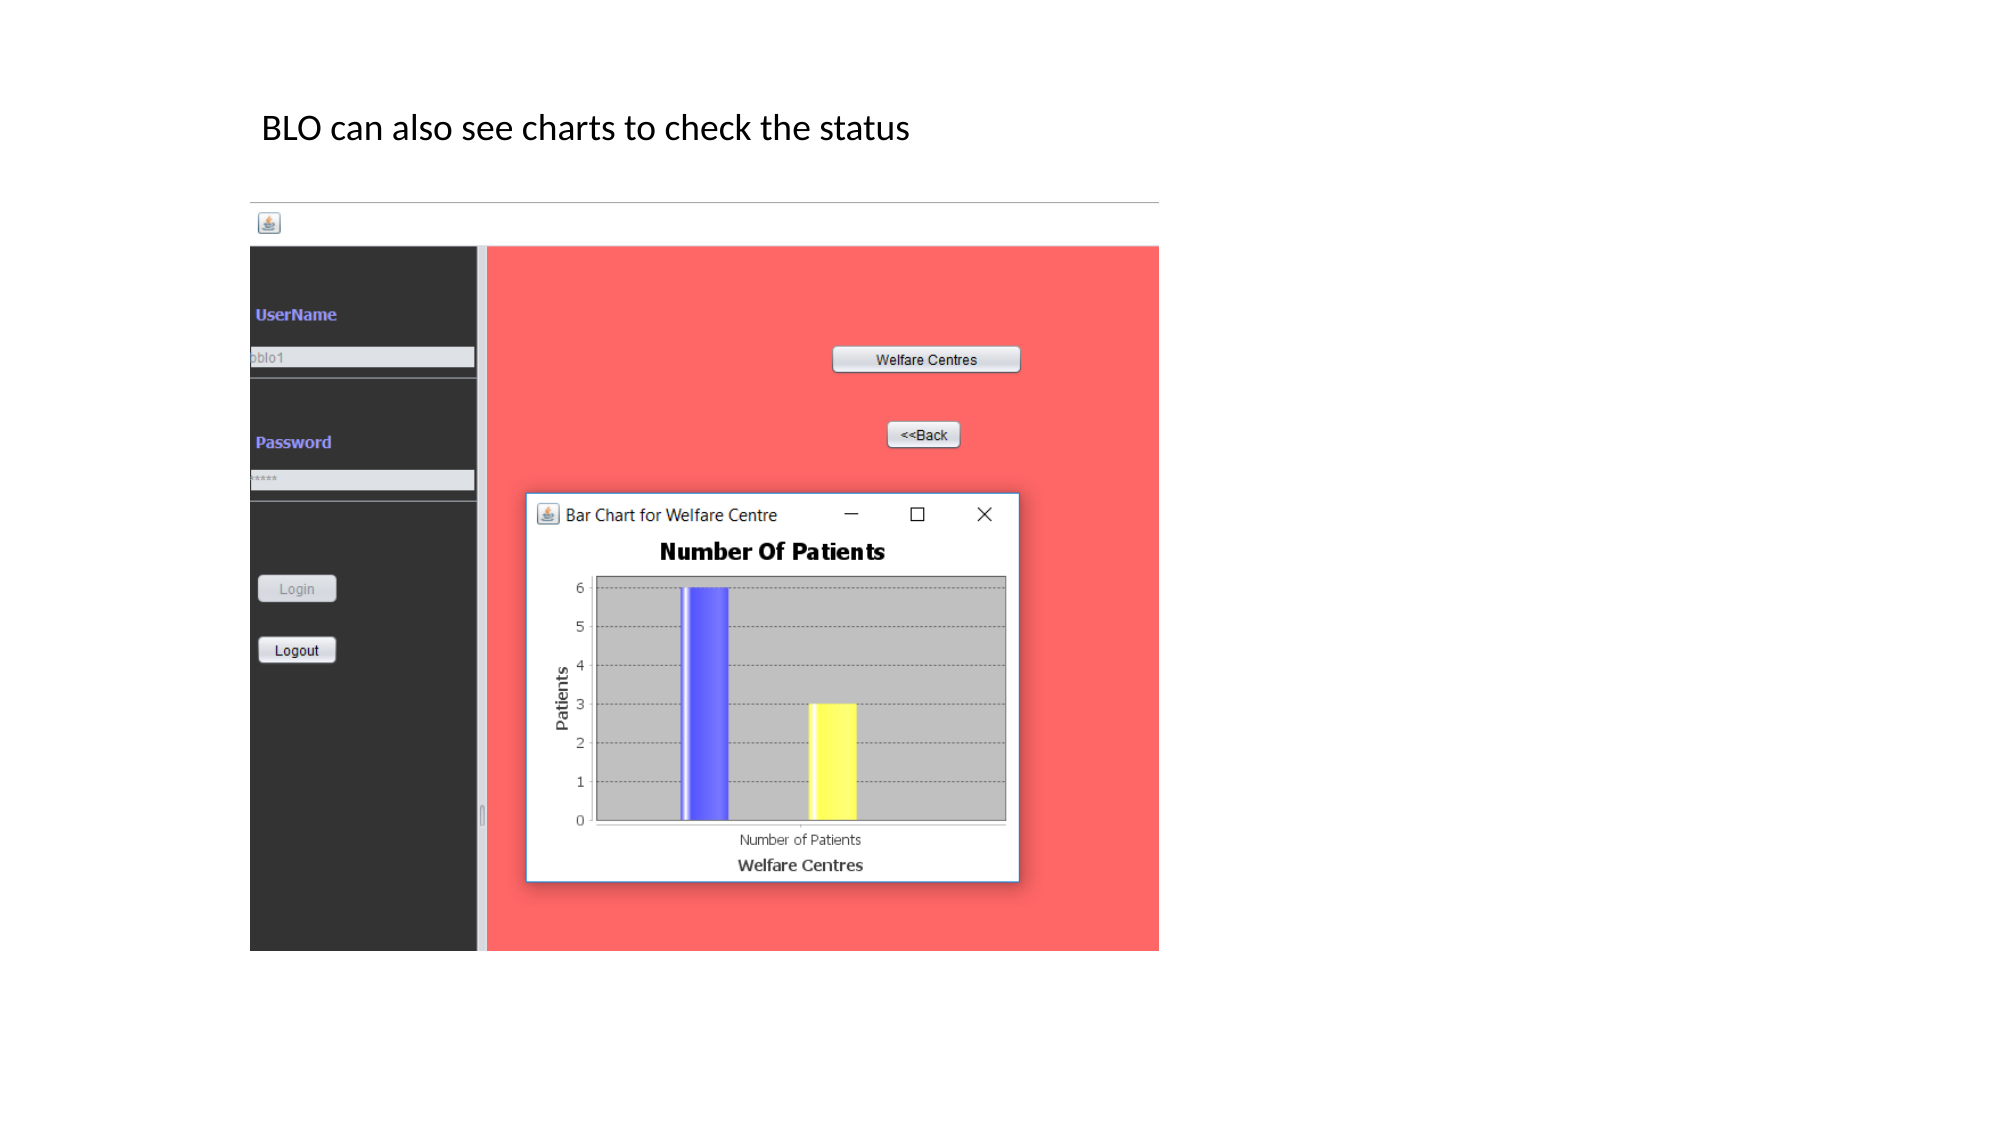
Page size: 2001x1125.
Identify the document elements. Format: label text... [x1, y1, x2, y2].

picture [250, 202, 1159, 951]
text_box BLO can also see charts to check the status [246, 95, 926, 155]
